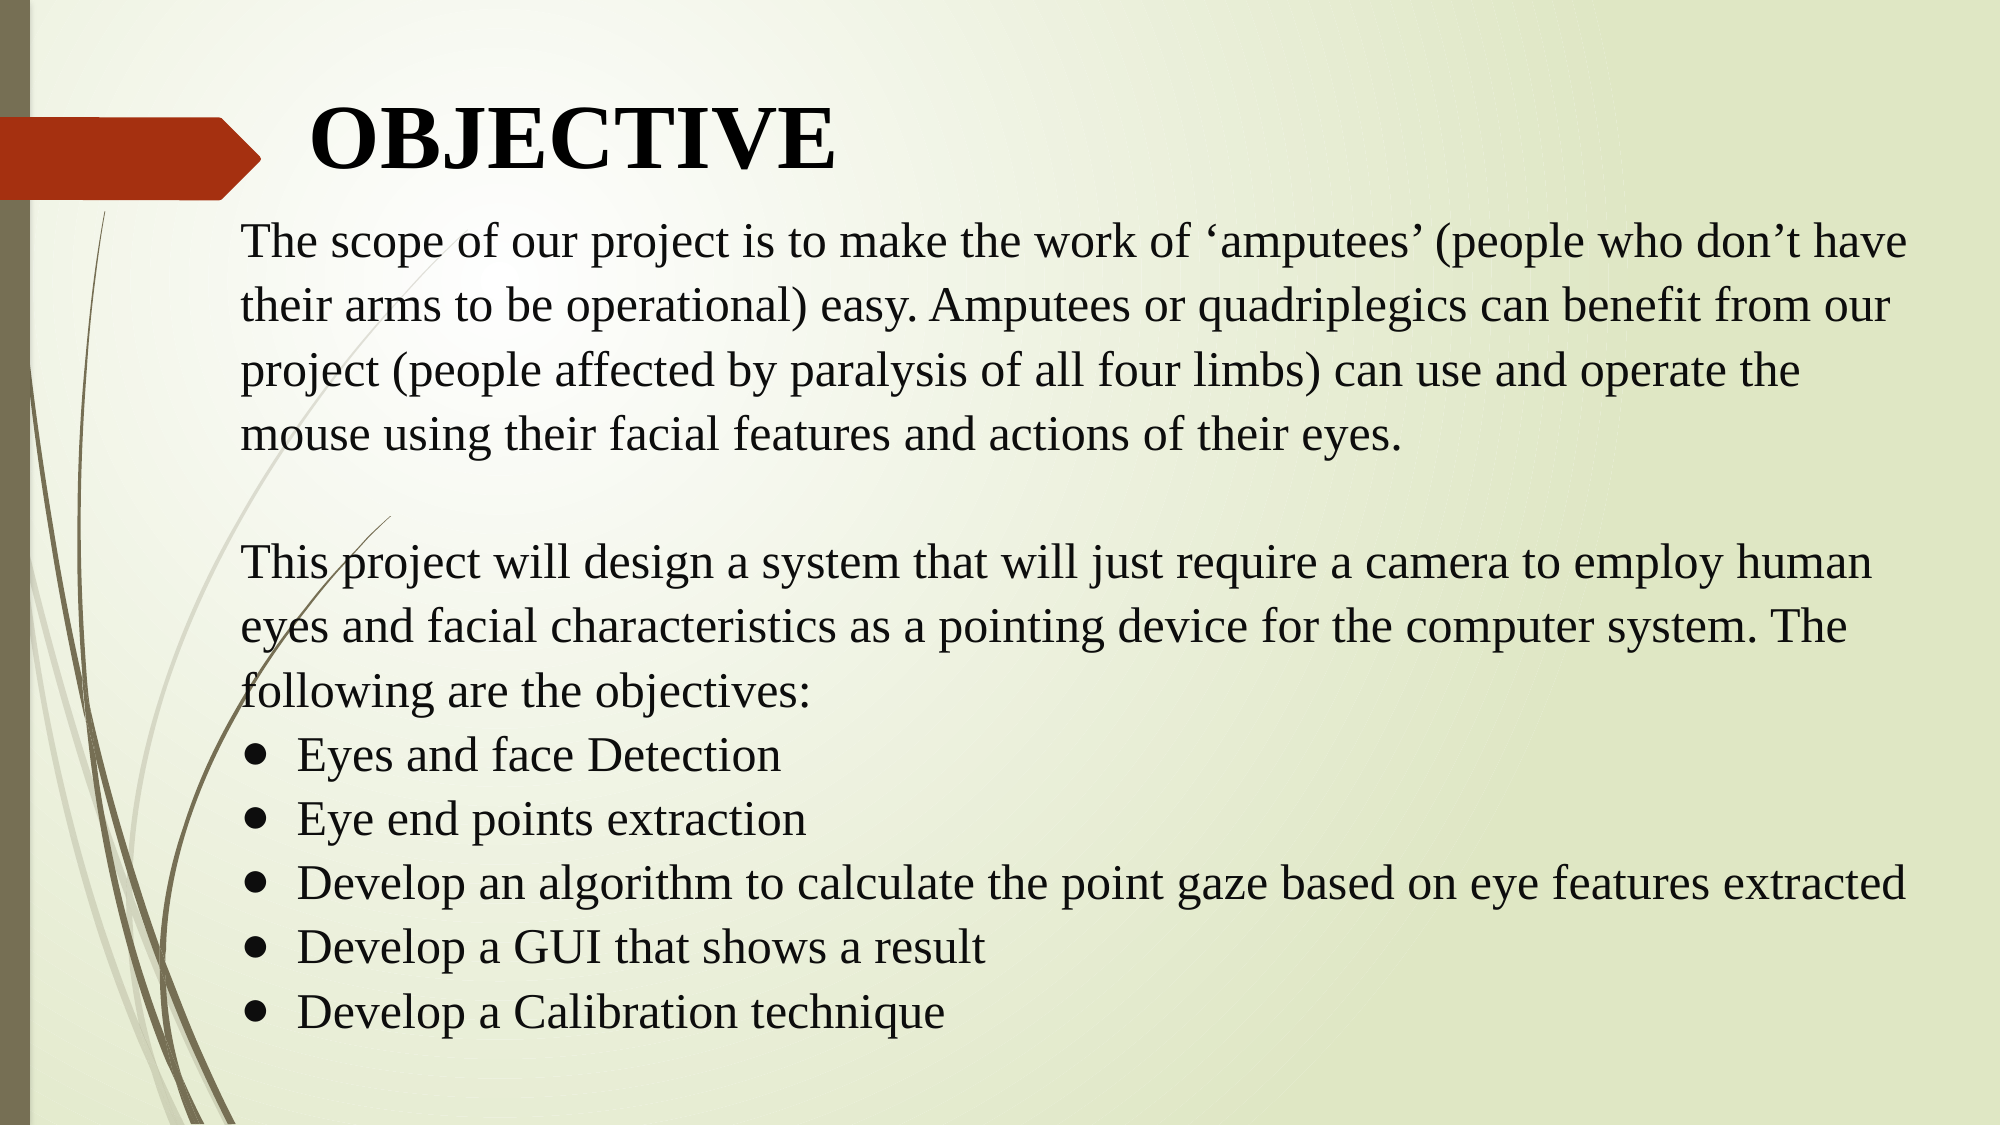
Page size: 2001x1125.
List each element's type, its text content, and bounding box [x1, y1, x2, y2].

text_box The scope of our project is to make the work of ‘amputees’ (people who don’t have their arms to be operational) easy. Amputees or quadriplegics can benefit from our project (people affected by paralysis of all four limbs) can use and operate the mouse using their facial features and actions of their eyes. This project will design a system that will just require a camera to employ human eyes and facial characteristics as a pointing device for the computer system. The following are the objectives: Eyes and face Detection Eye end points extraction Develop an algorithm to calculate the point gaze based on eye features extracted Develop a GUI that shows a result Develop a Calibration technique [225, 196, 1931, 1091]
text_box OBJECTIVE [294, 69, 1321, 195]
